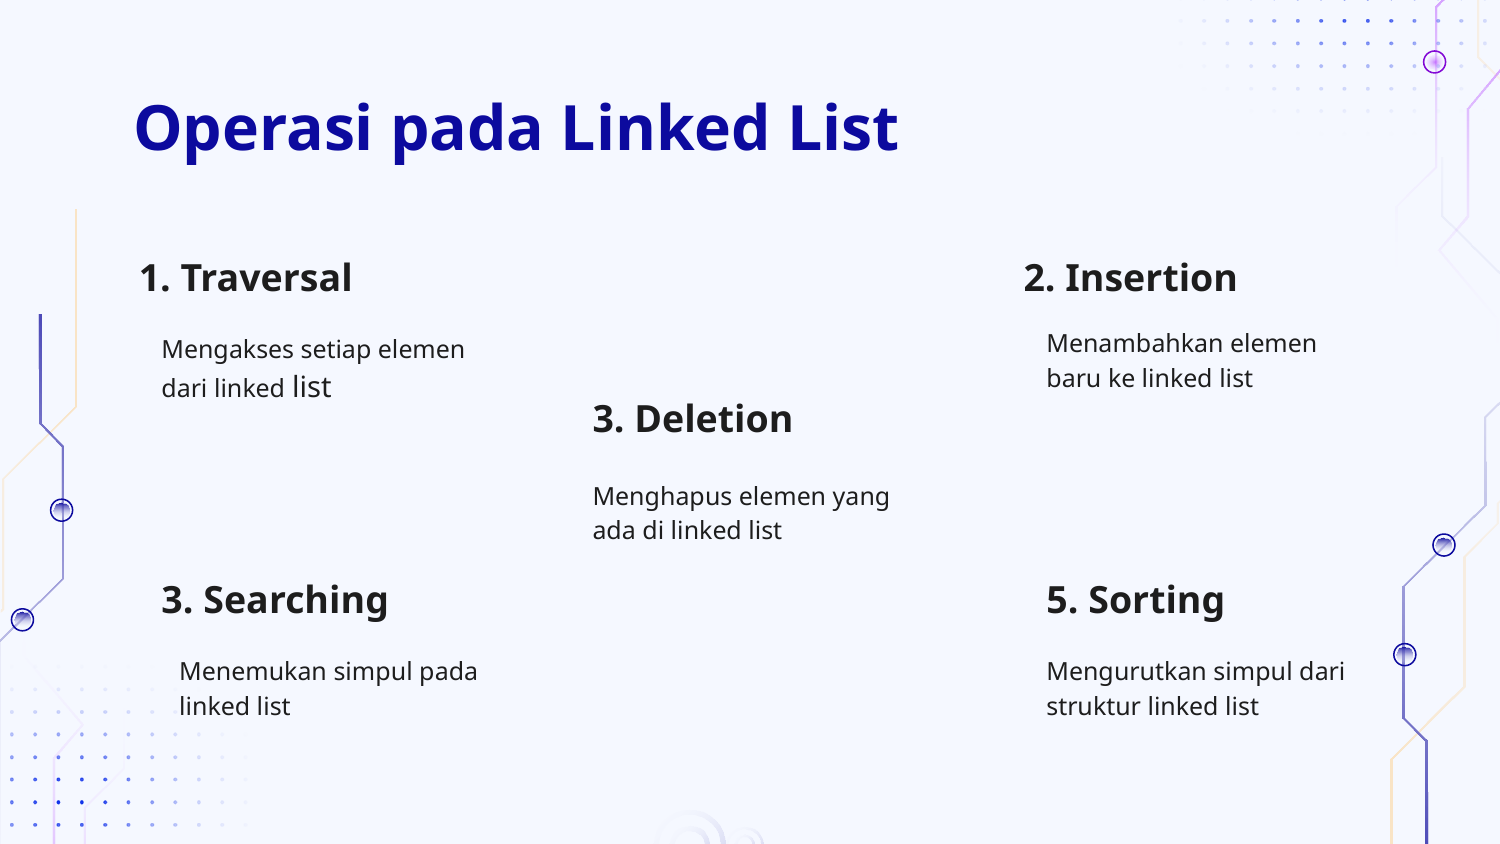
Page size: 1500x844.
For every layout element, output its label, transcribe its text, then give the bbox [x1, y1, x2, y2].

text_box Menemukan simpul pada linked list [164, 636, 509, 746]
picture [1161, 0, 1500, 136]
subtitle 2. Insertion [1008, 247, 1354, 314]
subtitle Menghapus elemen yang ada di linked list [577, 460, 923, 570]
picture [1, 634, 277, 844]
subtitle Menambahkan elemen baru ke linked list [1031, 308, 1377, 418]
text_box 3. Searching [146, 569, 492, 637]
title Operasi pada Linked List [118, 72, 1382, 167]
subtitle 1. Traversal [123, 247, 469, 314]
subtitle Mengurutkan simpul dari struktur linked list [1031, 636, 1377, 746]
subtitle Mengakses setiap elemen dari linked list [146, 313, 492, 423]
subtitle 5. Sorting [1031, 569, 1377, 636]
subtitle 3. Deletion [577, 388, 923, 456]
